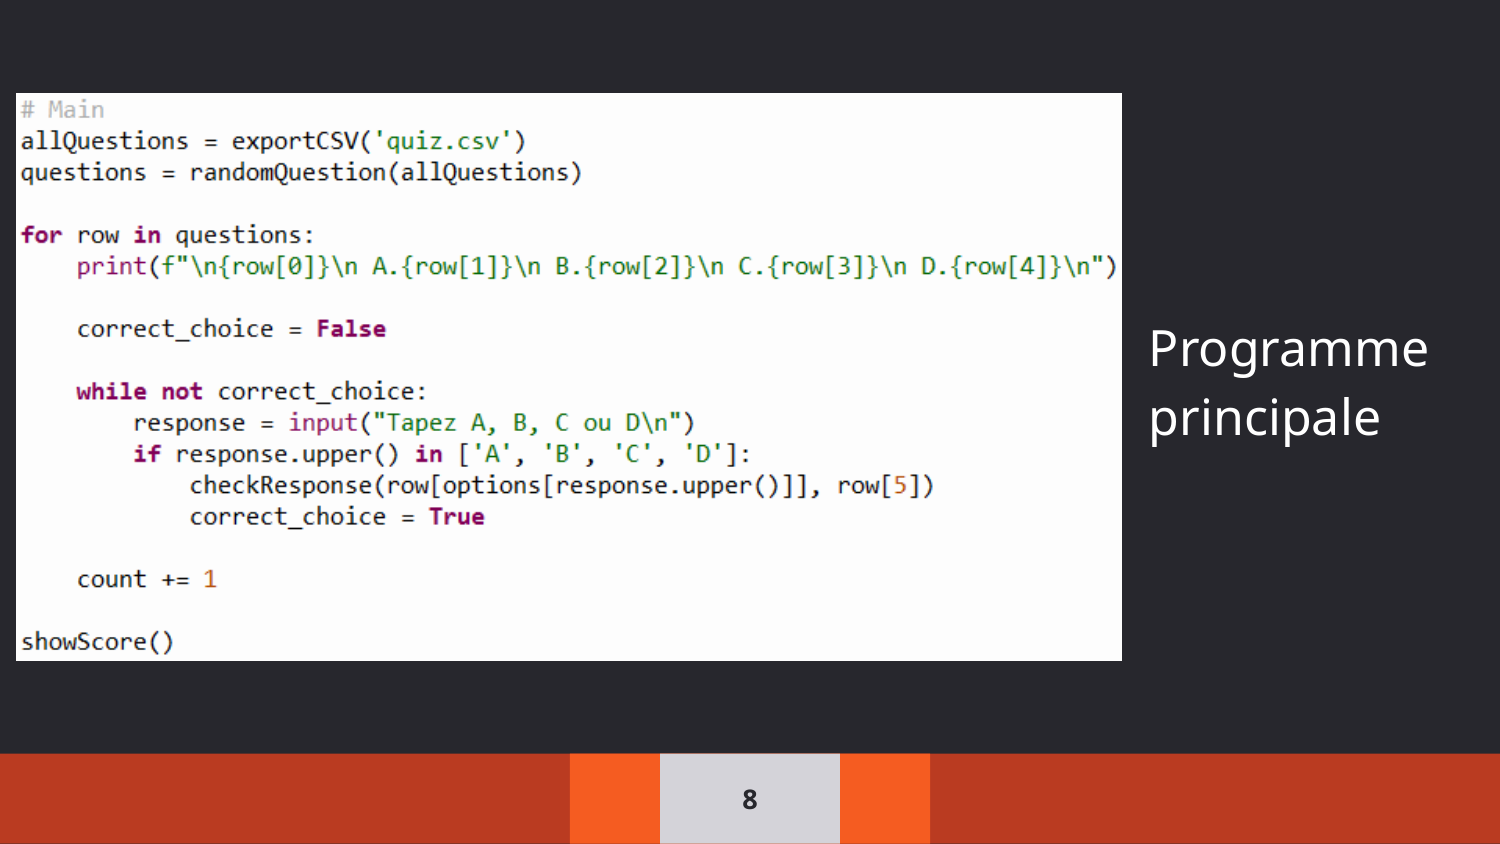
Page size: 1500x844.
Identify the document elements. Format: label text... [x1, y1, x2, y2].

slide_number 8 [660, 753, 840, 844]
picture [16, 92, 1122, 661]
list Programme principale [1121, 0, 1487, 754]
